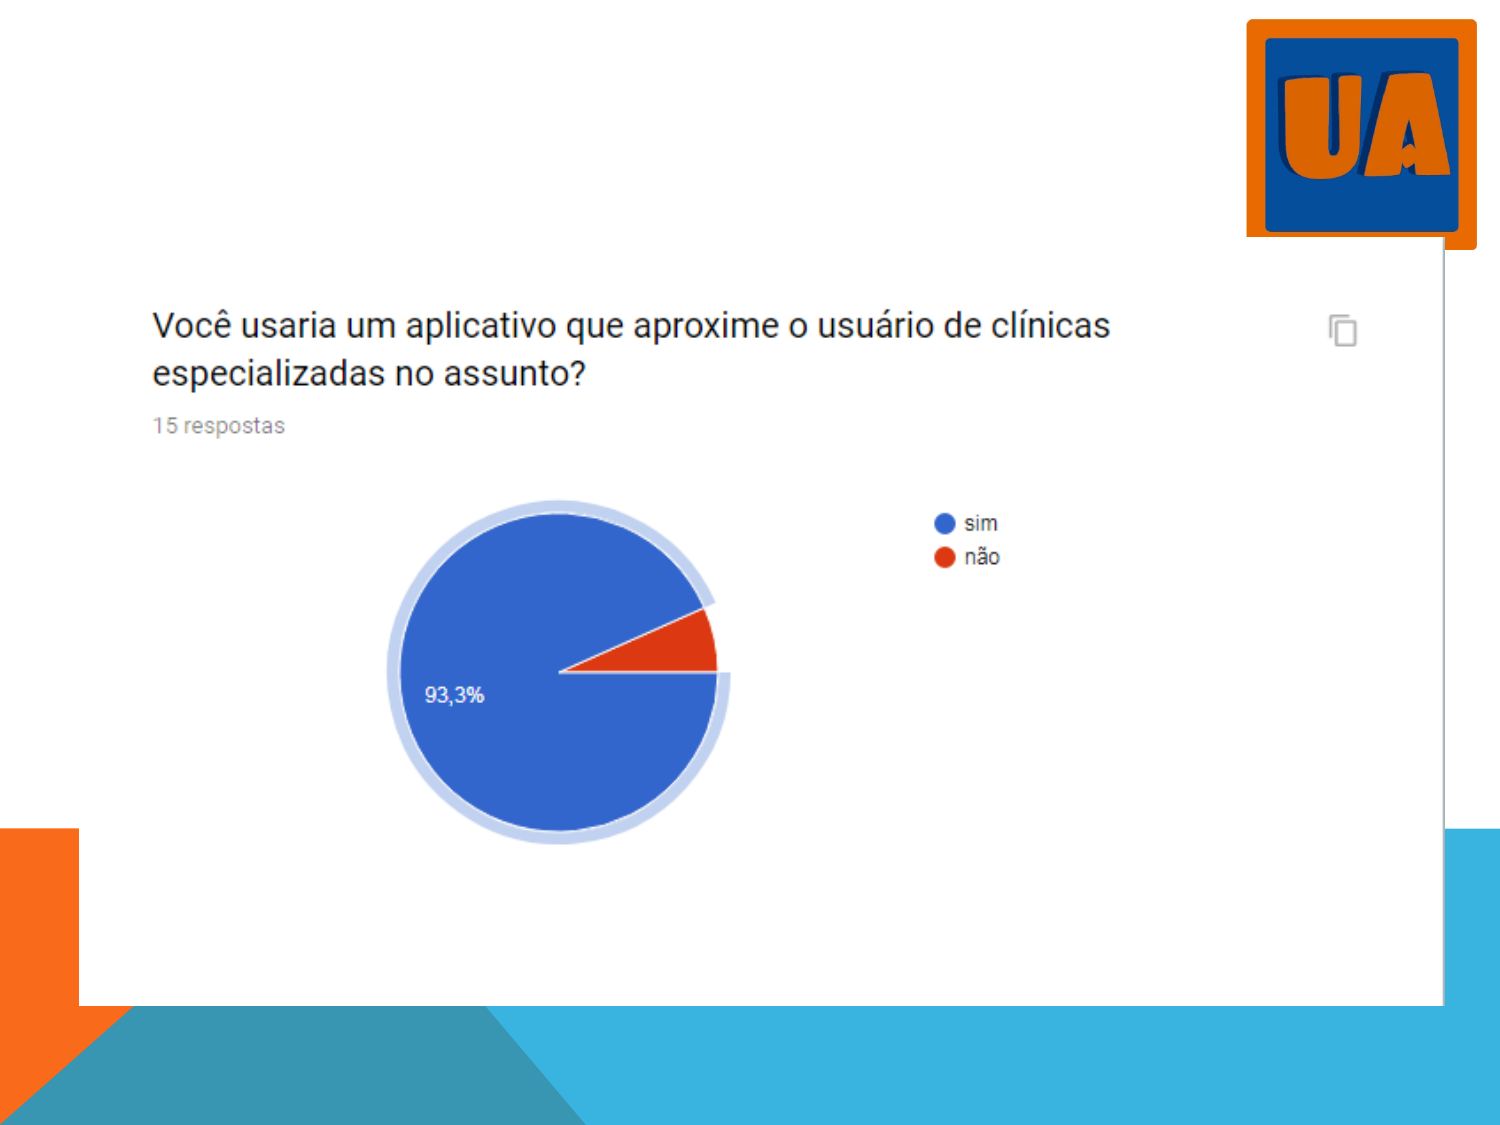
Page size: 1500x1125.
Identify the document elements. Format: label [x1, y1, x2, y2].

picture [79, 19, 1477, 1006]
